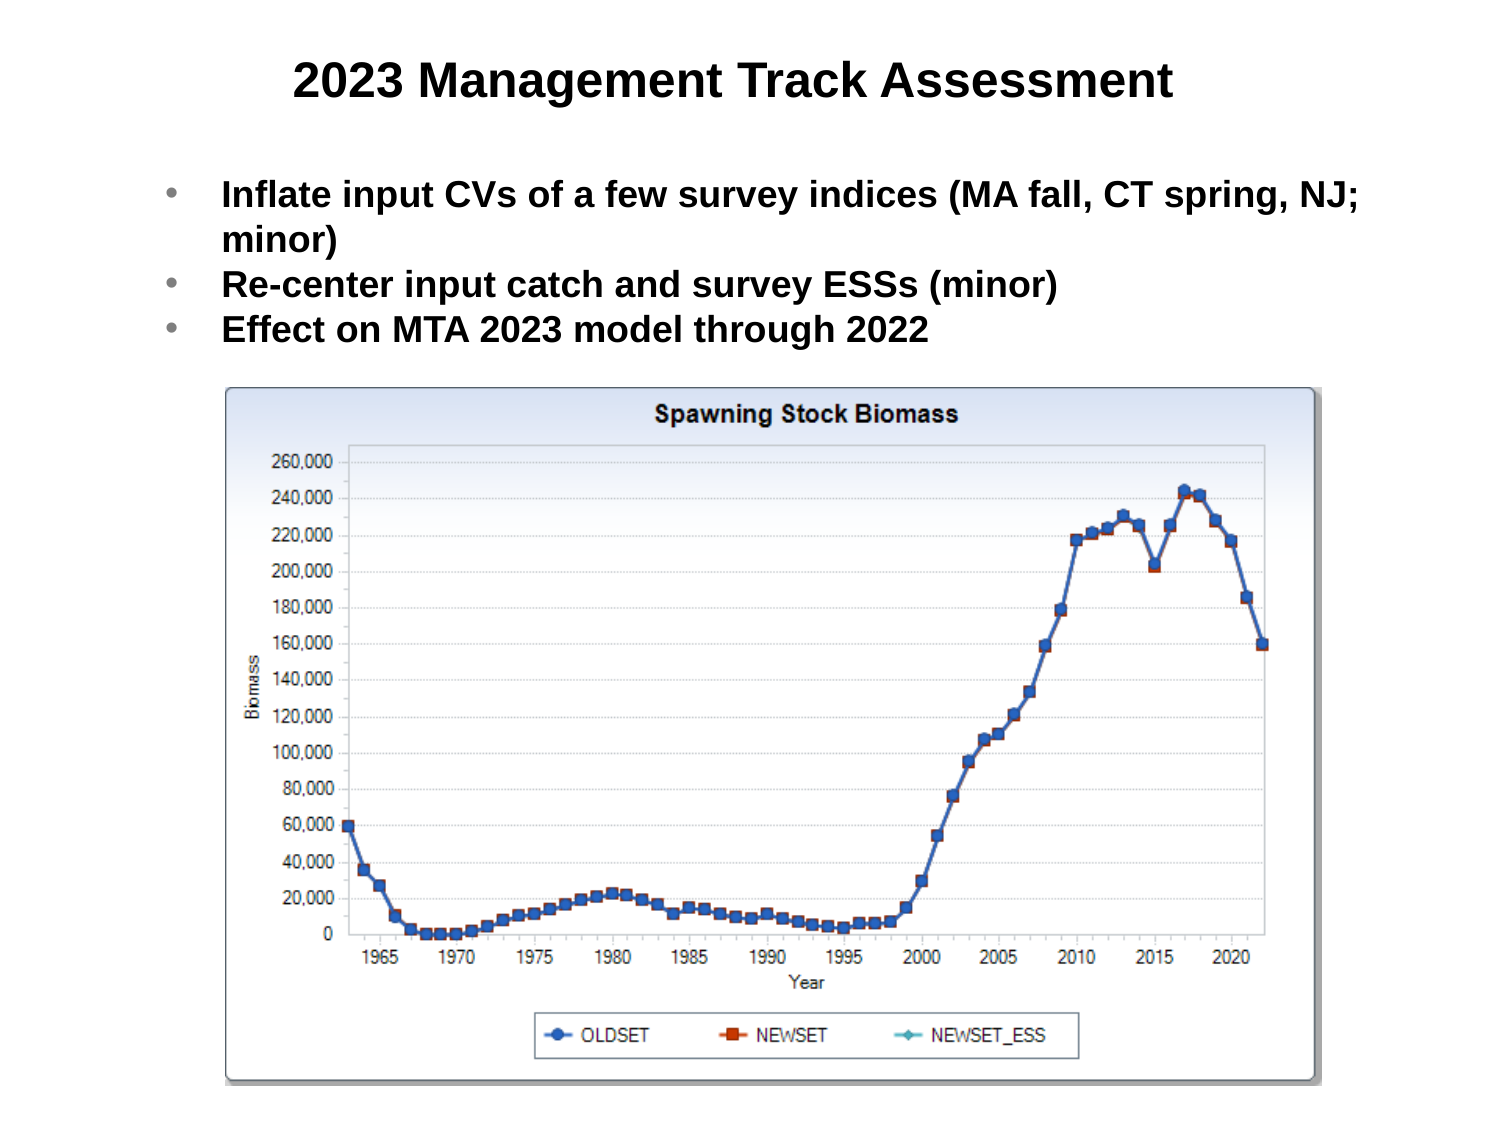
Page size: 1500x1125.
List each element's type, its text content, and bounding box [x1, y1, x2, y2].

list Inflate input CVs of a few survey indices (MA fall, CT spring, NJ; minor) Re-center input catch and survey ESSs (minor) Effect on MTA 2023 model through 2022 [74, 162, 1426, 1066]
title 2023 Management Track Assessment [65, 41, 1416, 173]
picture [224, 387, 1323, 1087]
